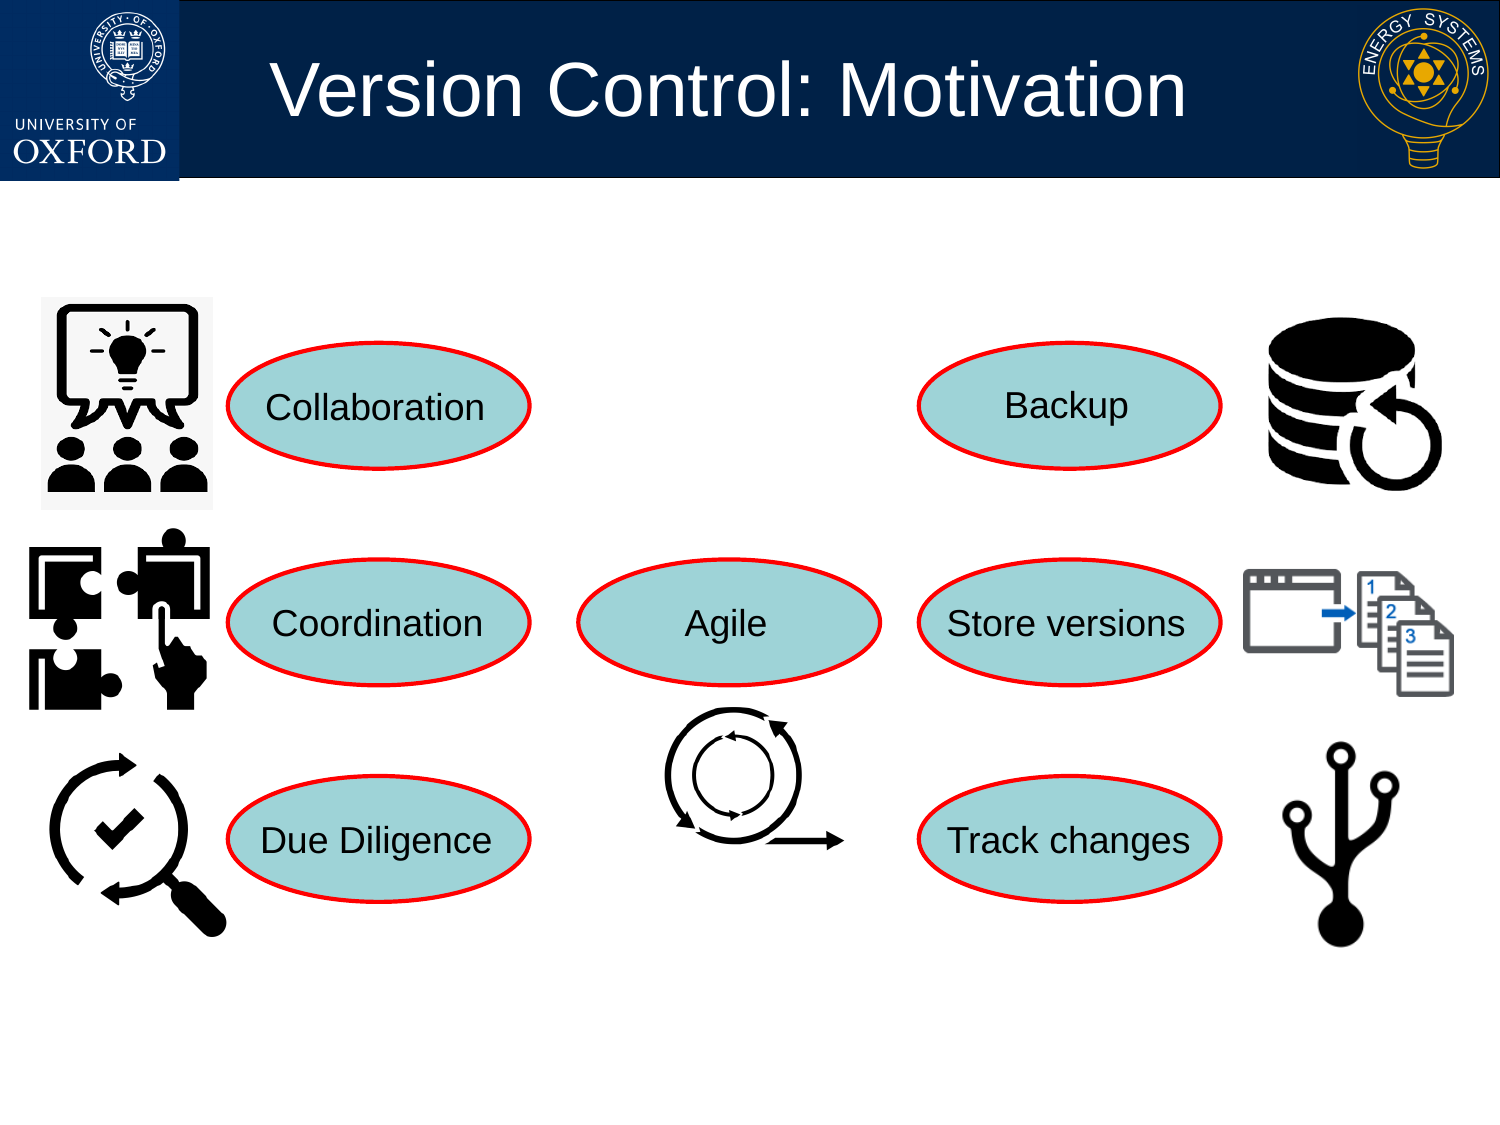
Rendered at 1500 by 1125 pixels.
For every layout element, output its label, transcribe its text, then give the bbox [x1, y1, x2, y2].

text_box [916, 811, 931, 867]
text_box [576, 557, 883, 680]
picture [41, 297, 214, 510]
text_box [916, 340, 1223, 471]
text_box [933, 869, 1206, 904]
text_box Track changes [931, 808, 1217, 869]
title Version Control: Motivation [171, 5, 1287, 167]
picture [659, 680, 852, 873]
text_box Collaboration [250, 375, 507, 436]
picture [1268, 317, 1442, 491]
text_box Due Diligence [245, 808, 513, 869]
text_box [225, 557, 532, 688]
text_box Backup [989, 373, 1150, 434]
text_box [934, 557, 1206, 592]
text_box Coordination [256, 592, 501, 652]
text_box [916, 594, 931, 651]
text_box Agile [669, 592, 787, 652]
picture [1357, 5, 1490, 173]
text_box [934, 773, 1205, 808]
picture [1224, 536, 1459, 962]
text_box [238, 773, 532, 904]
text_box [225, 340, 532, 471]
picture [41, 748, 234, 941]
picture [22, 522, 215, 715]
text_box [933, 652, 1207, 688]
text_box Store versions [931, 592, 1208, 652]
text_box [1208, 594, 1223, 651]
